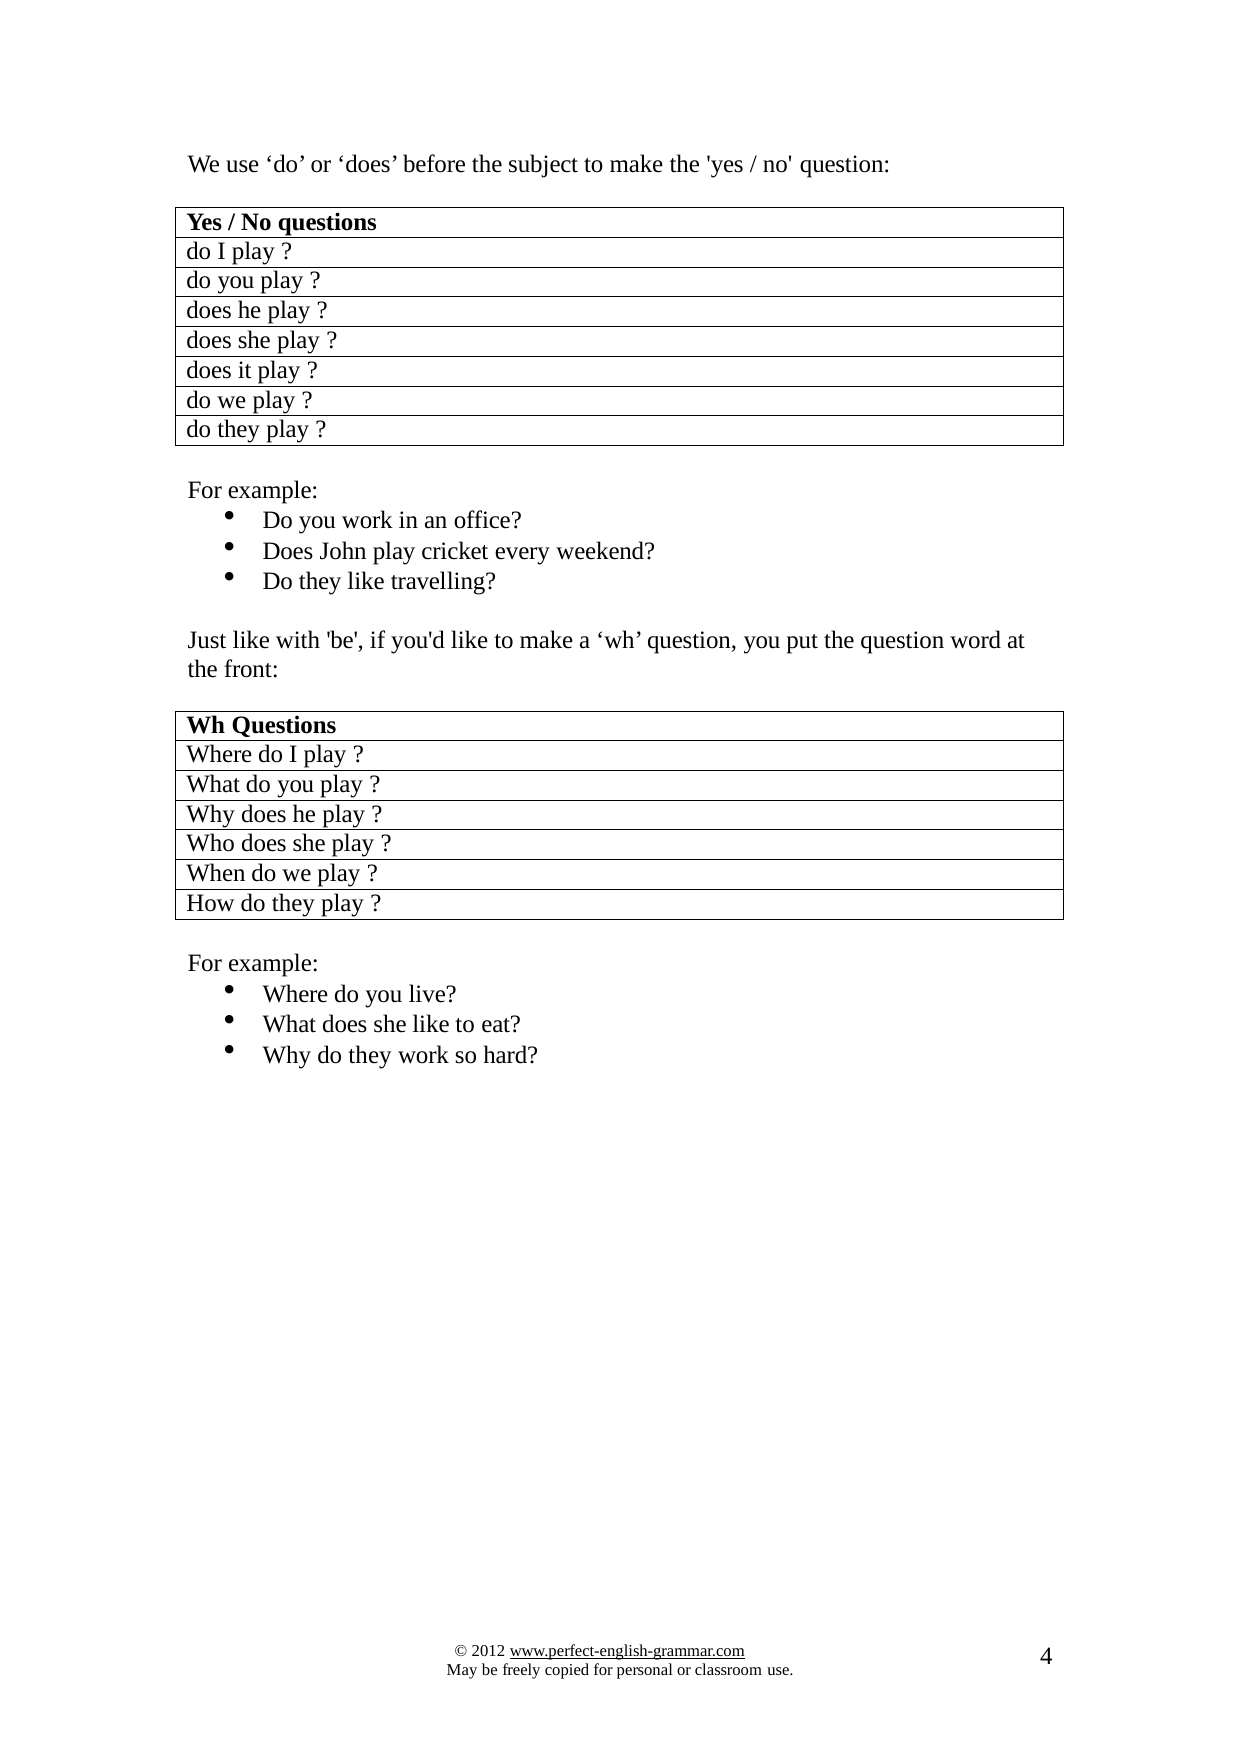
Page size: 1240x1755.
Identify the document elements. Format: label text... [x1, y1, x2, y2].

table_header Yes / No questions [176, 208, 1063, 237]
slide_number 1 [1036, 1640, 1057, 1755]
text_box For example: Where do you live? What does she like to eat? Why do they work so hard? [185, 946, 542, 1069]
table_header Wh Questions [176, 712, 1063, 740]
table_cell does she play ? [176, 327, 1063, 356]
table_cell Where do I play ? [176, 741, 1063, 770]
table_cell does it play ? [176, 357, 1063, 386]
table_cell do you play ? [176, 268, 1063, 296]
table_cell do they play ? [176, 416, 1063, 445]
table_cell Why does he play ? [176, 801, 1063, 829]
table_cell What do you play ? [176, 771, 1063, 800]
text_box We use ‘do’ or ‘does’ before the subject to make the 'yes / no' question: [185, 147, 906, 178]
footer © 2012 www.perfect-english-grammar.com May be freely copied for personal or classroom use. [444, 1639, 796, 1755]
table_cell When do we play ? [176, 860, 1063, 889]
table_cell do we play ? [176, 387, 1063, 415]
table_cell How do they play ? [176, 890, 1063, 919]
table_cell does he play ? [176, 297, 1063, 326]
table_cell Who does she play ? [176, 830, 1063, 859]
text_box For example: Do you work in an office? Does John play cricket every weekend? Do they like travelling? Just like with 'be', if you'd like to make a ‘wh’ question, you put the question word at the front: [185, 473, 1040, 683]
table_cell do I play ? [176, 238, 1063, 267]
